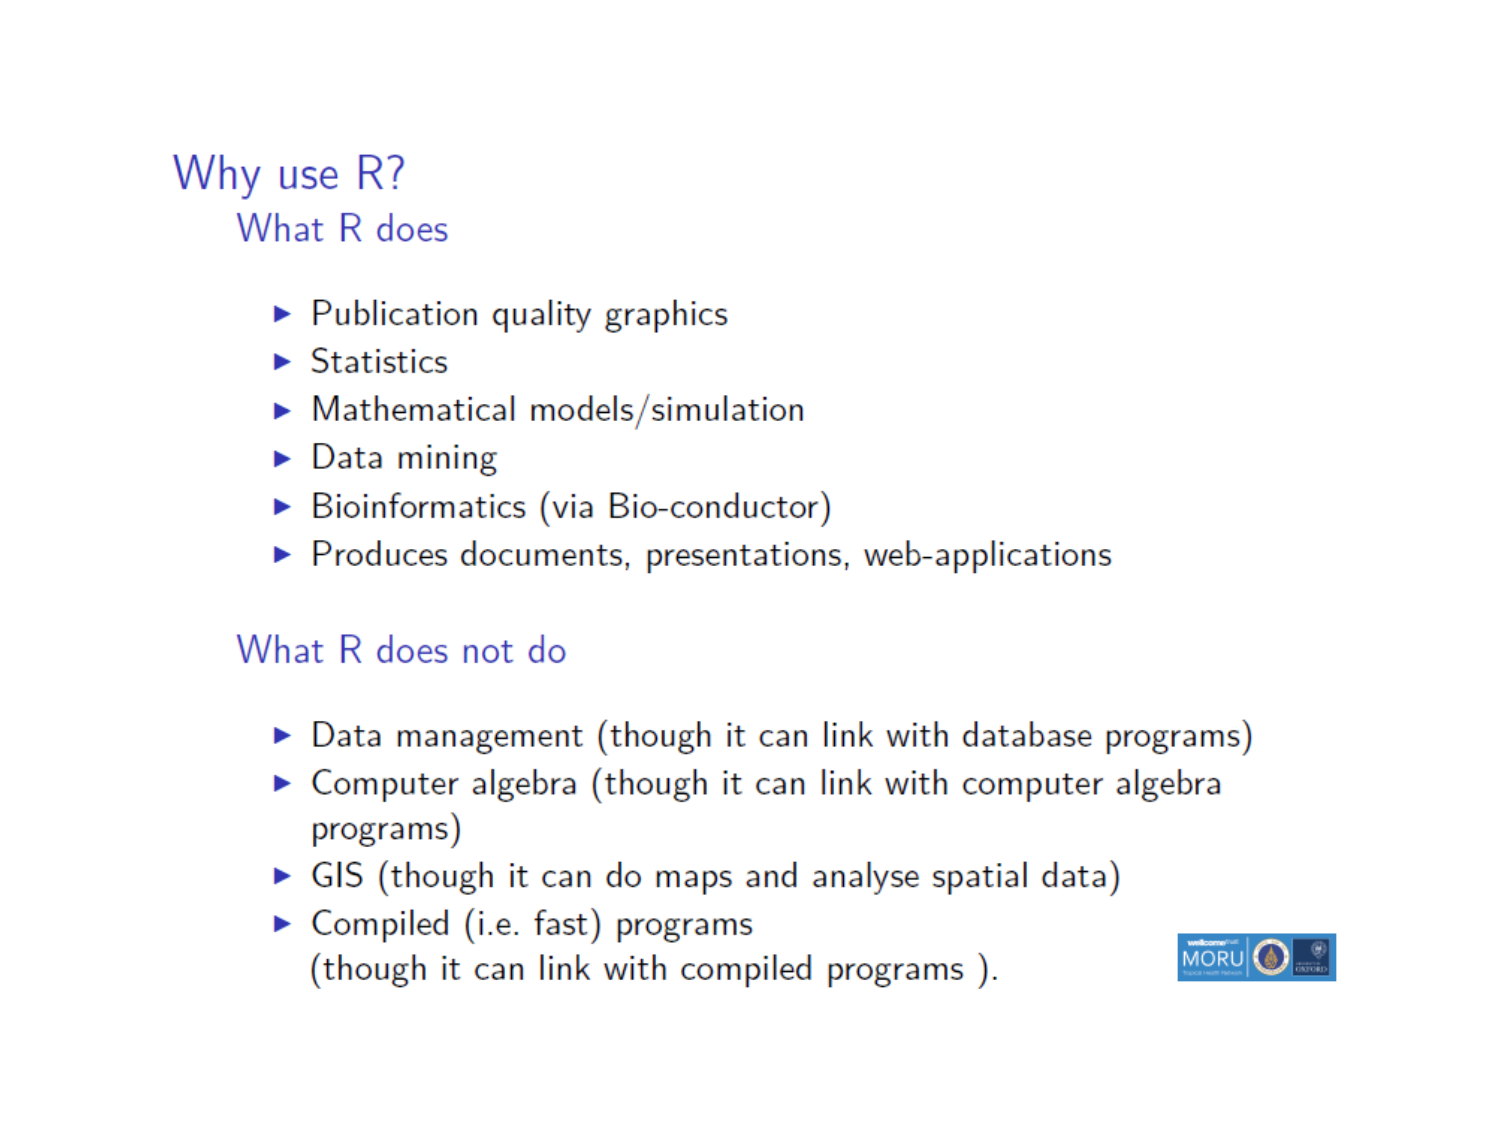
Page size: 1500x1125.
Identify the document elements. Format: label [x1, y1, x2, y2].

picture [157, 134, 1342, 991]
